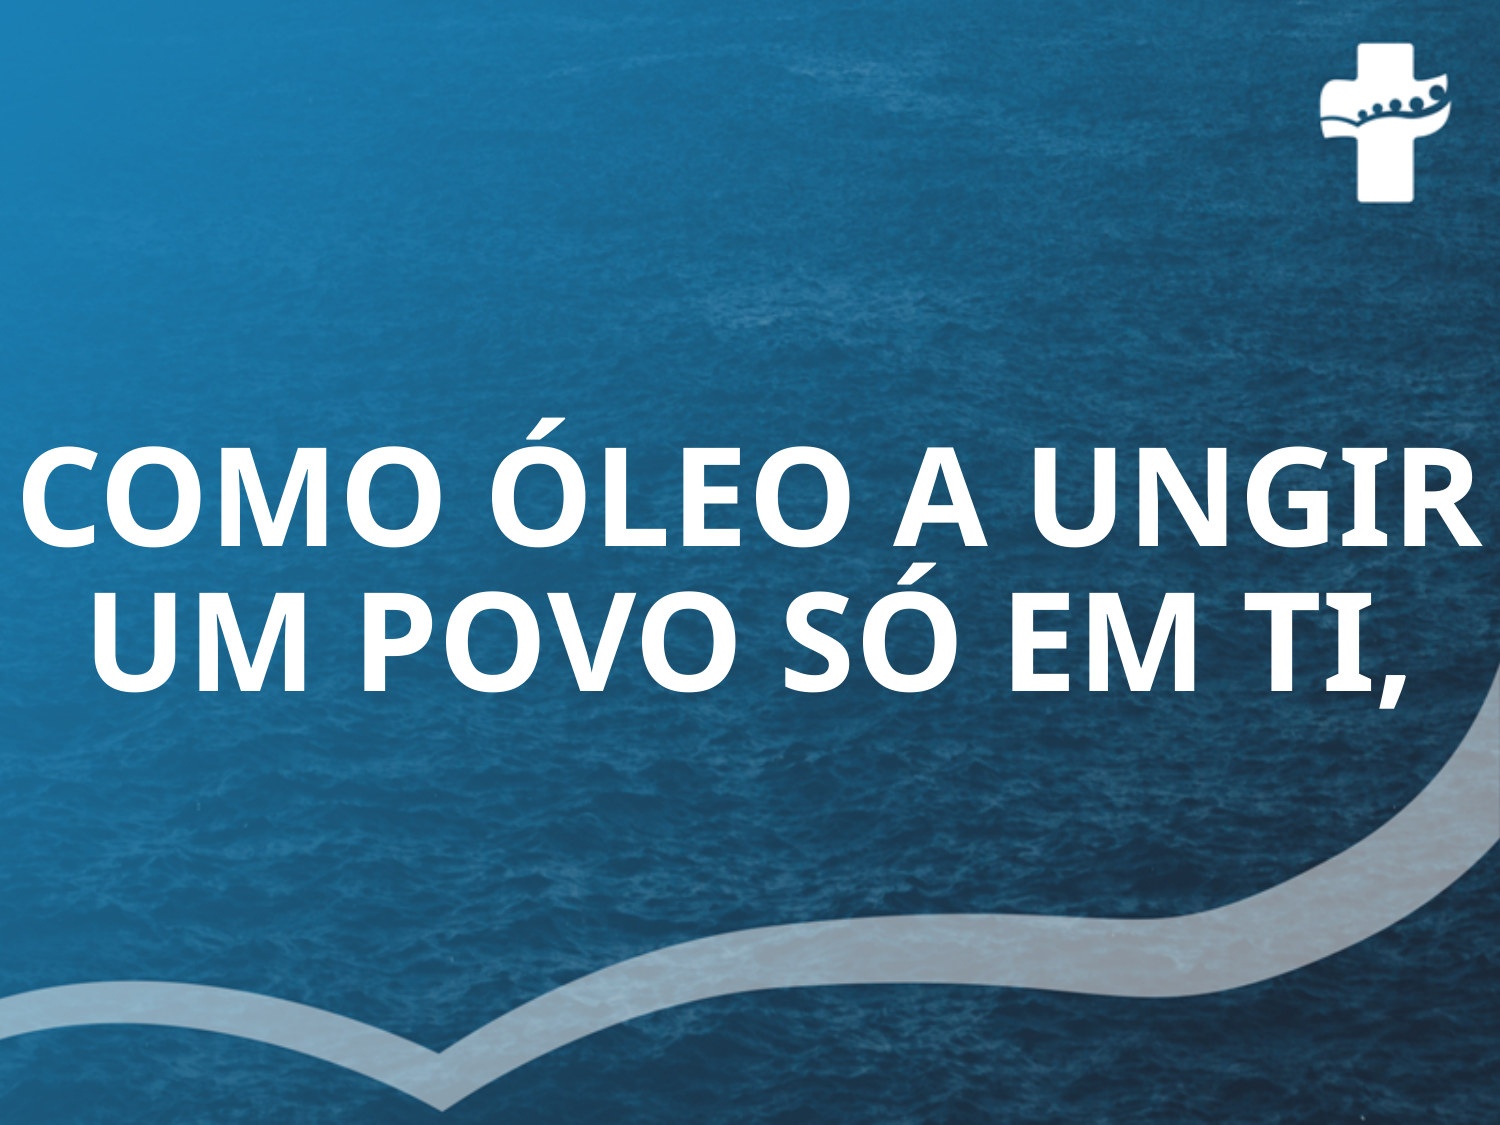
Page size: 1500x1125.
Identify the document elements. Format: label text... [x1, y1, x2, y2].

picture [0, 668, 1500, 1125]
title COMO ÓLEO A UNGIR UM POVO SÓ EM TI, [0, 479, 1500, 668]
picture [0, 0, 1500, 479]
